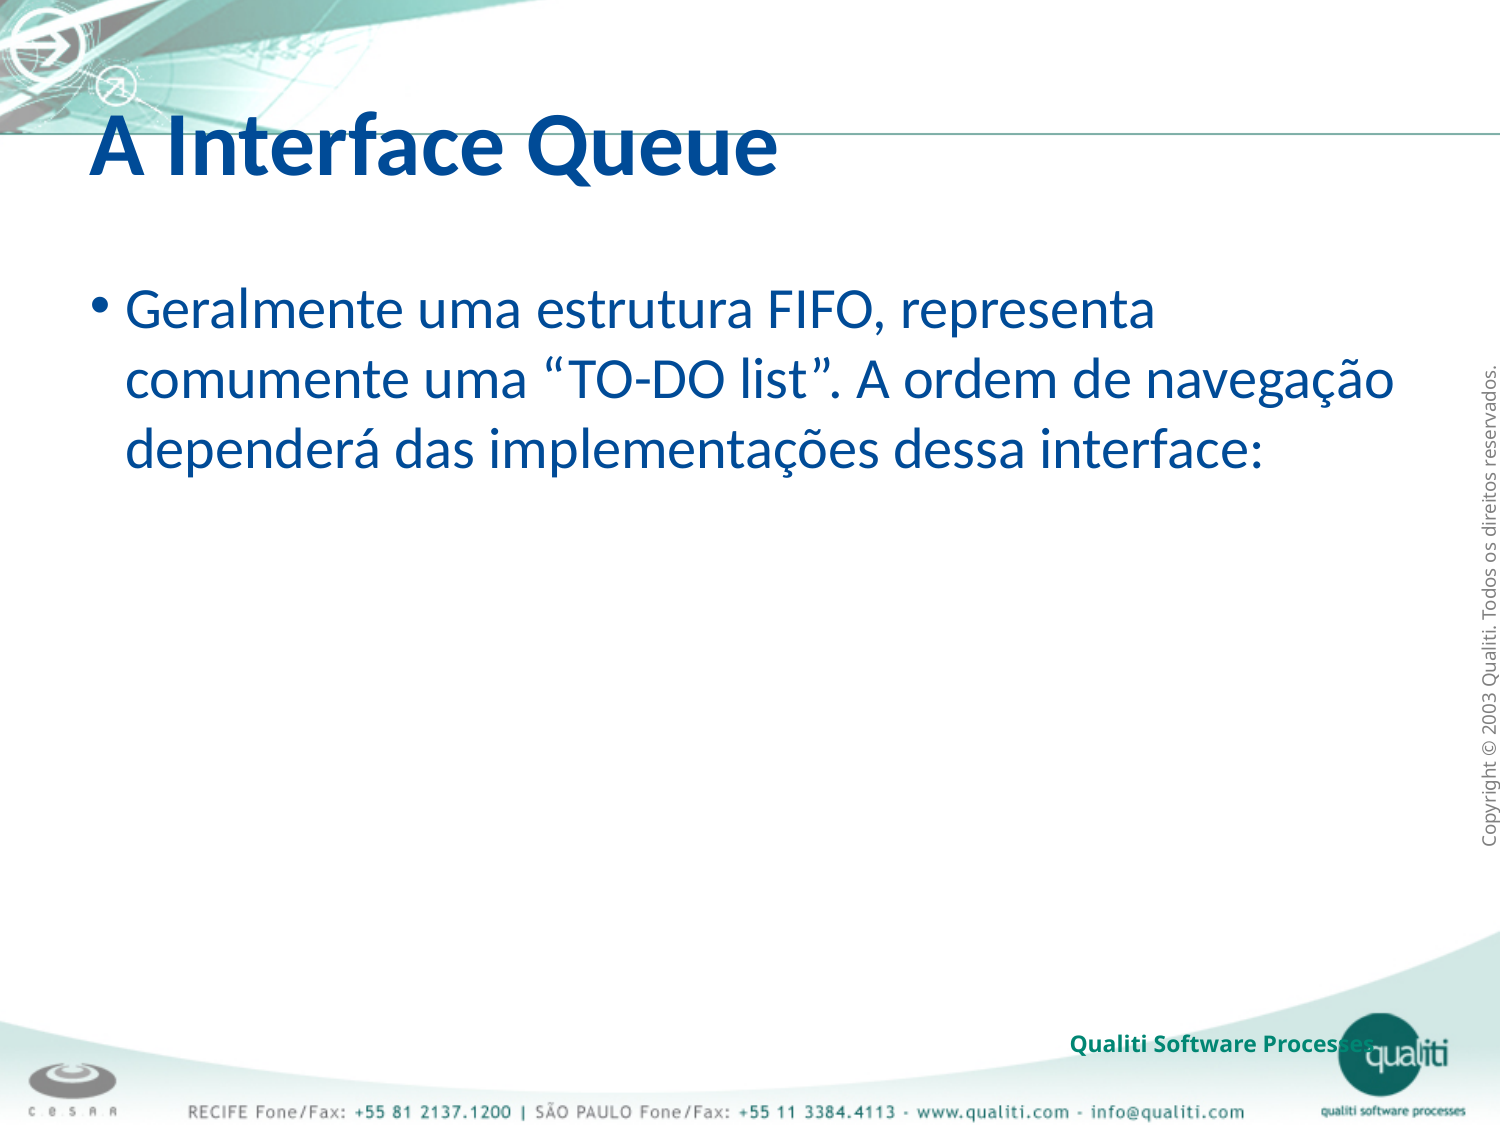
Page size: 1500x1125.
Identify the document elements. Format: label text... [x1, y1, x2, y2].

picture [0, 0, 1500, 1125]
text_box Geralmente uma estrutura FIFO, representa comumente uma “TO-DO list”. A ordem de navegação dependerá das implementações dessa interface: [75, 262, 1425, 1005]
text_box A Interface Queue [75, 45, 1425, 233]
picture [1486, 783, 1494, 788]
